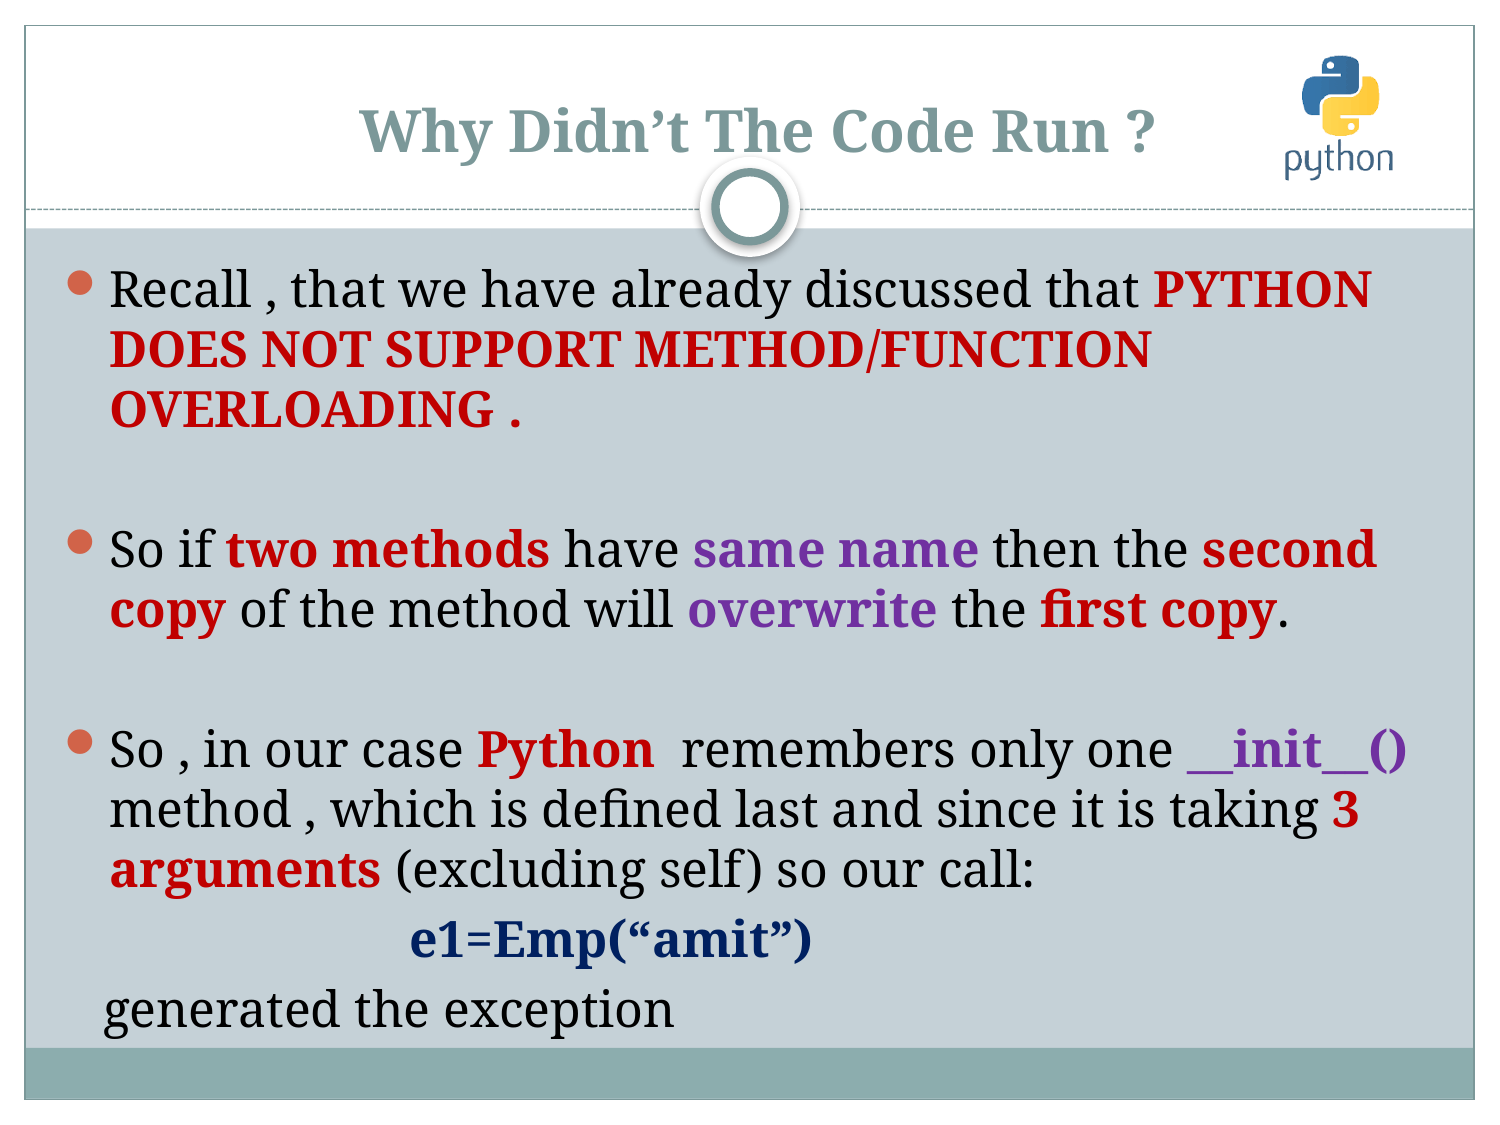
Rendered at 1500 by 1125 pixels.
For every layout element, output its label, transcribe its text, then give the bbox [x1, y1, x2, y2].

list Recall , that we have already discussed that PYTHON DOES NOT SUPPORT METHOD/FUNCTION OVERLOADING . So if two methods have same name then the second copy of the method will overwrite the first copy. So , in our case Python remembers only one __init__() method , which is defined last and since it is taking 3 arguments (excluding self) so our call: e1=Emp(“amit”) generated the exception [49, 250, 1445, 1047]
picture [1206, 53, 1471, 186]
title Why Didn’t The Code Run ? [58, 46, 1459, 172]
